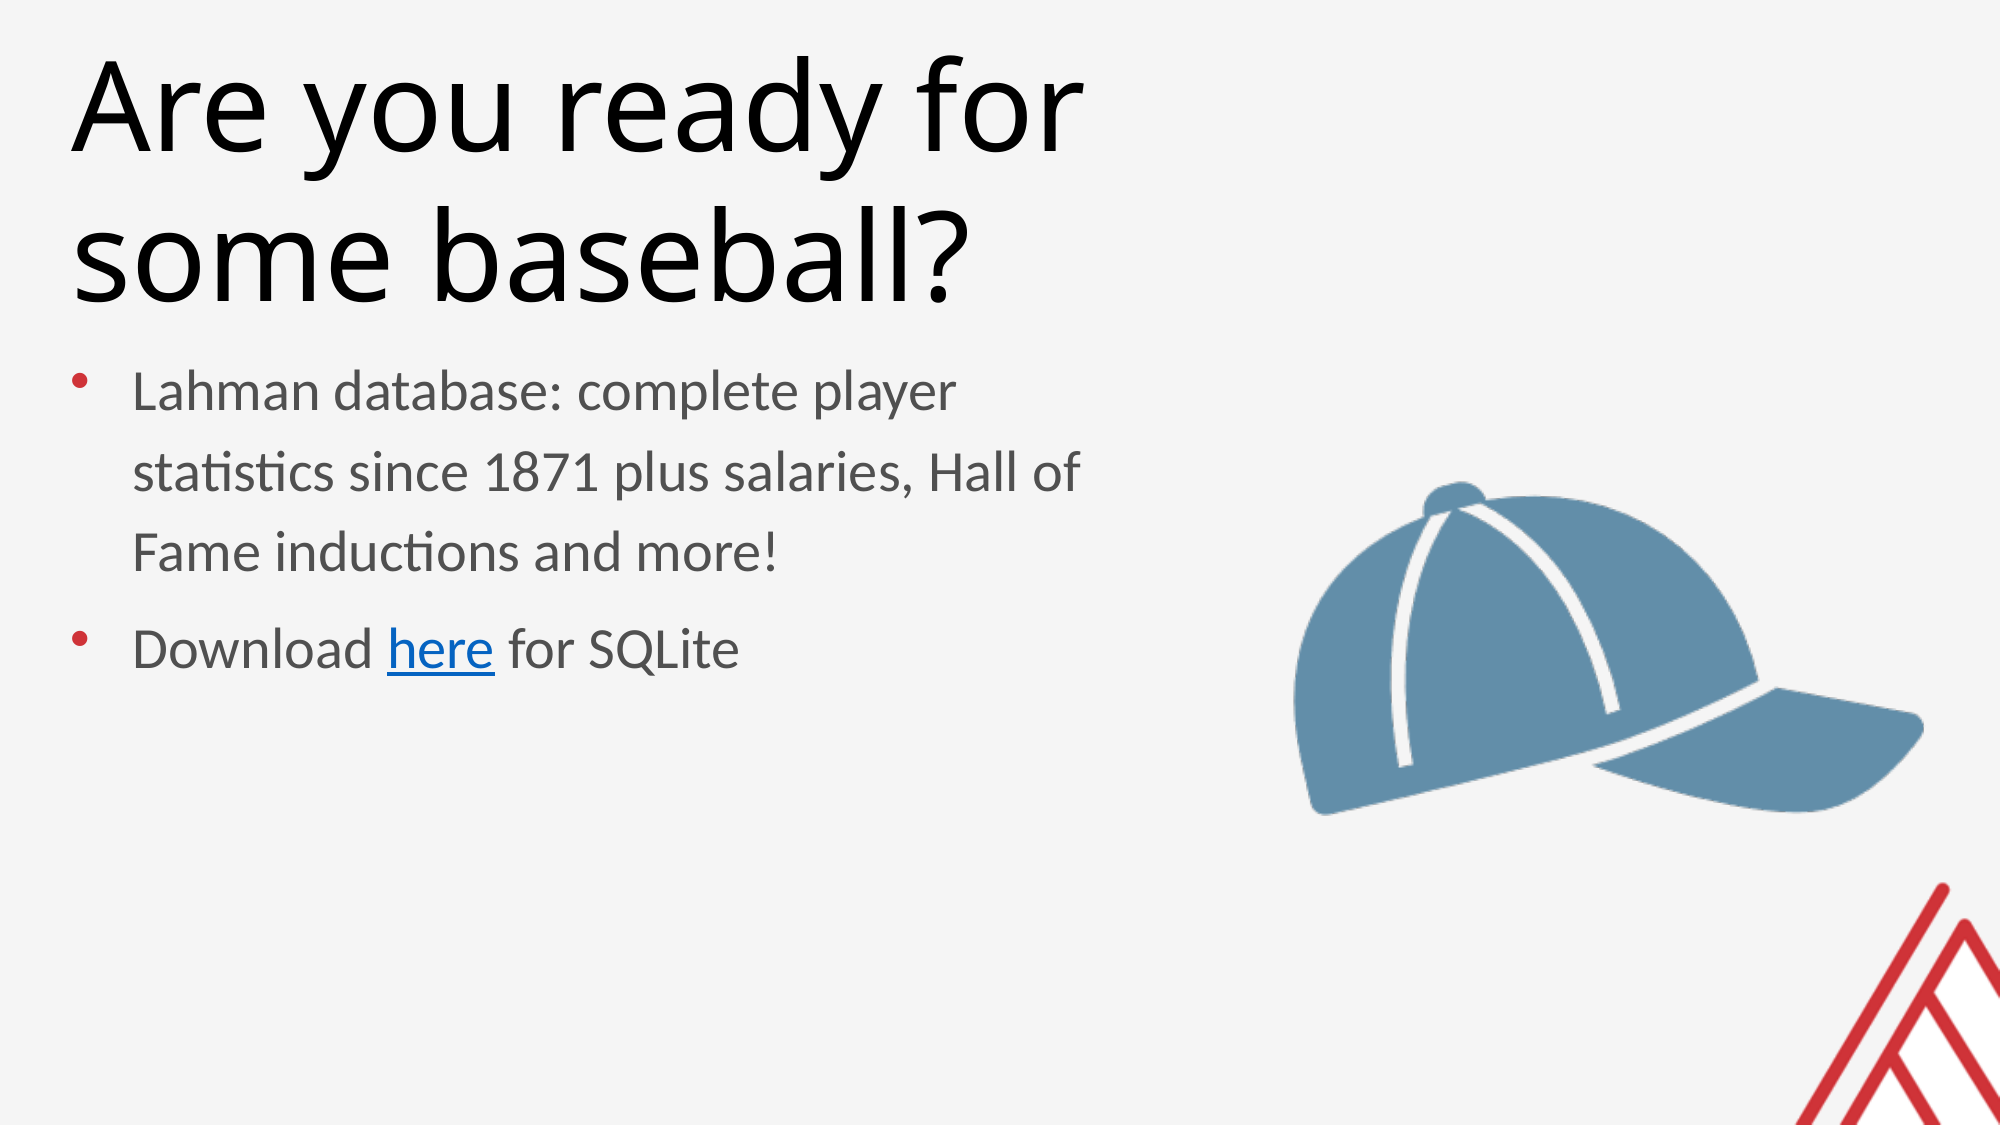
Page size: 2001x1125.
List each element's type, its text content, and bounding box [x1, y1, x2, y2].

text_box Are you ready for some baseball? [56, 18, 1368, 334]
text_box Lahman database: complete player statistics since 1871 plus salaries, Hall of Fame inductions and more! Download here for SQLite [42, 334, 1159, 688]
picture [1250, 296, 2000, 1125]
